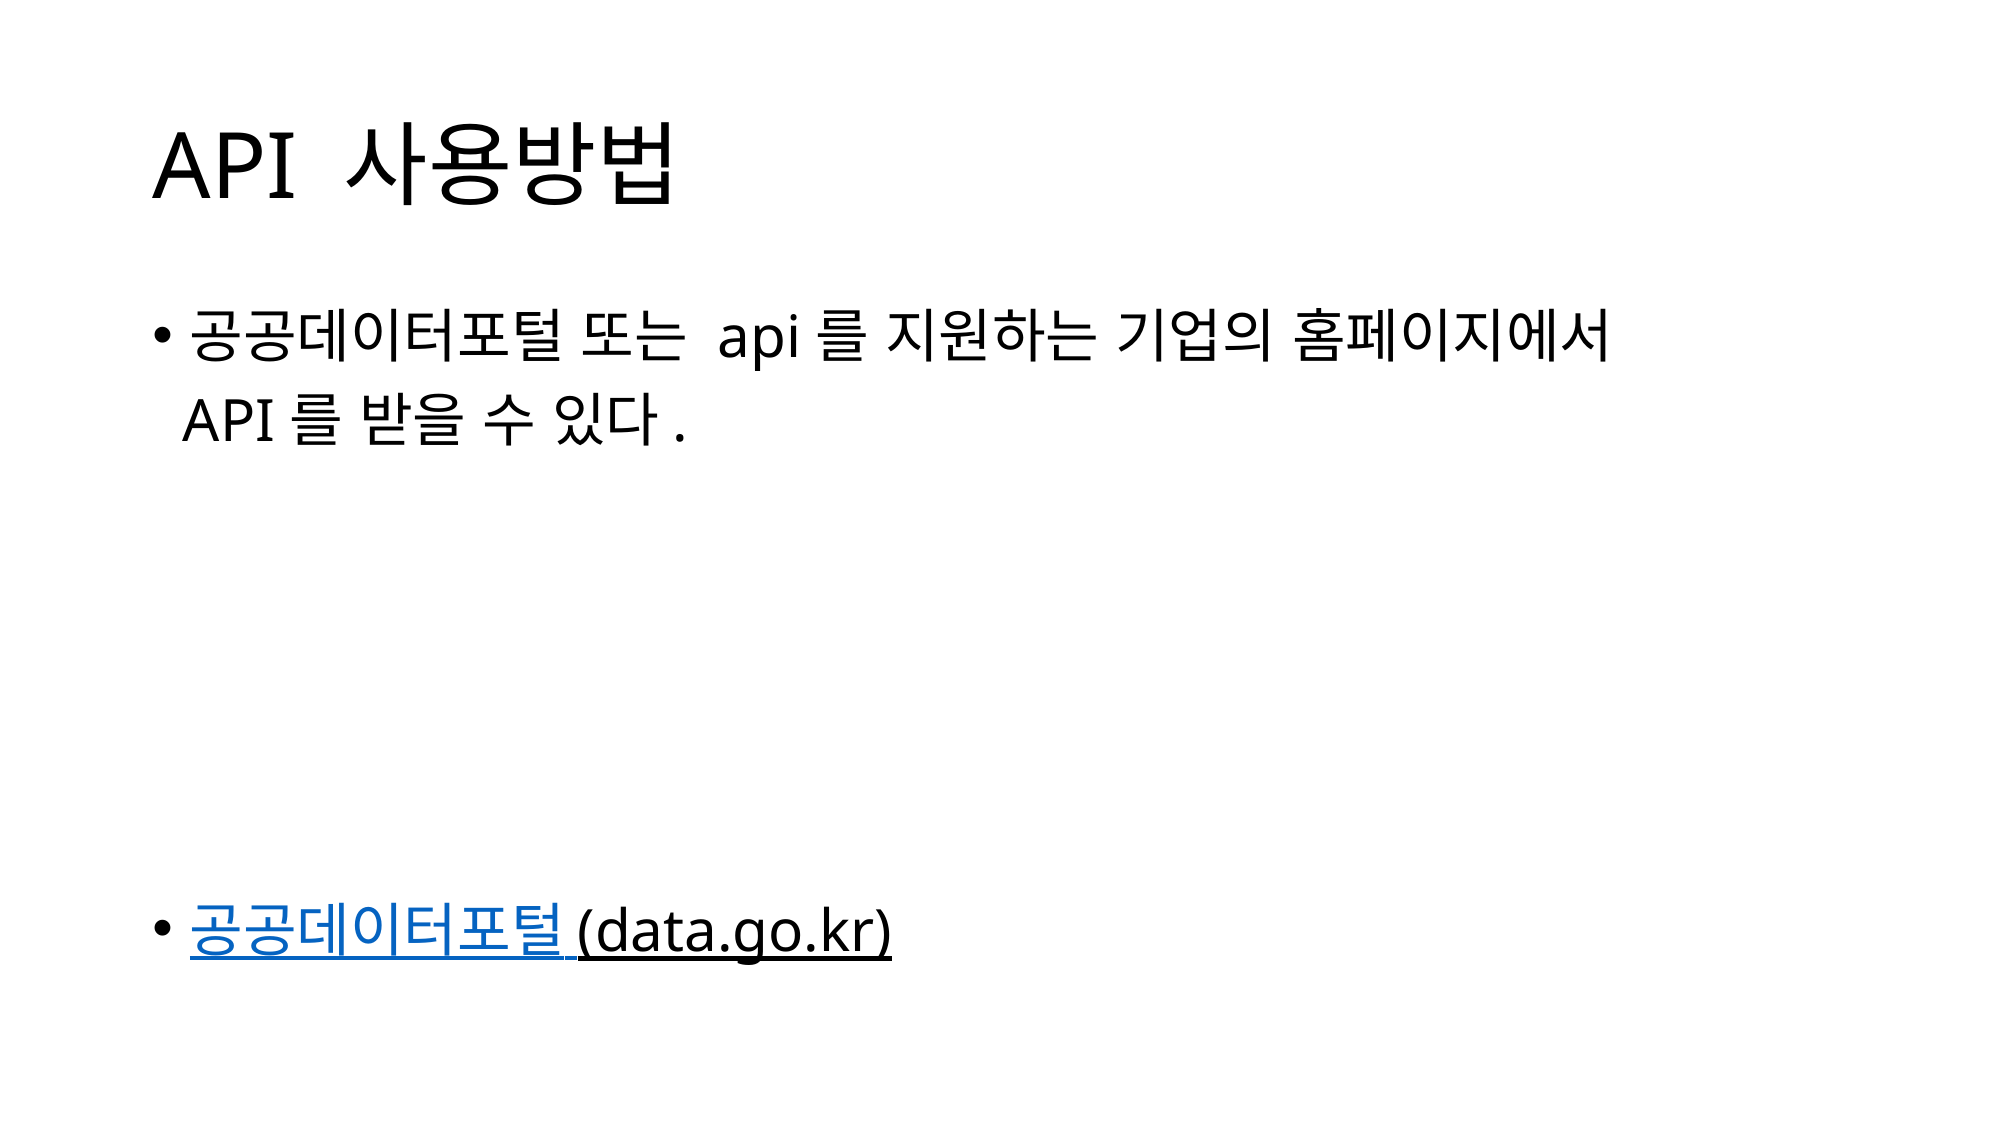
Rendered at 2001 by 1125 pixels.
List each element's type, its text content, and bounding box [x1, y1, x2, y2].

list 공공데이터포털 또는 api를 지원하는 기업의 홈페이지에서 API를 받을 수 있다. 공공데이터포털 (data.go.kr) [137, 299, 1863, 1014]
title API 사용방법 [137, 59, 1863, 278]
